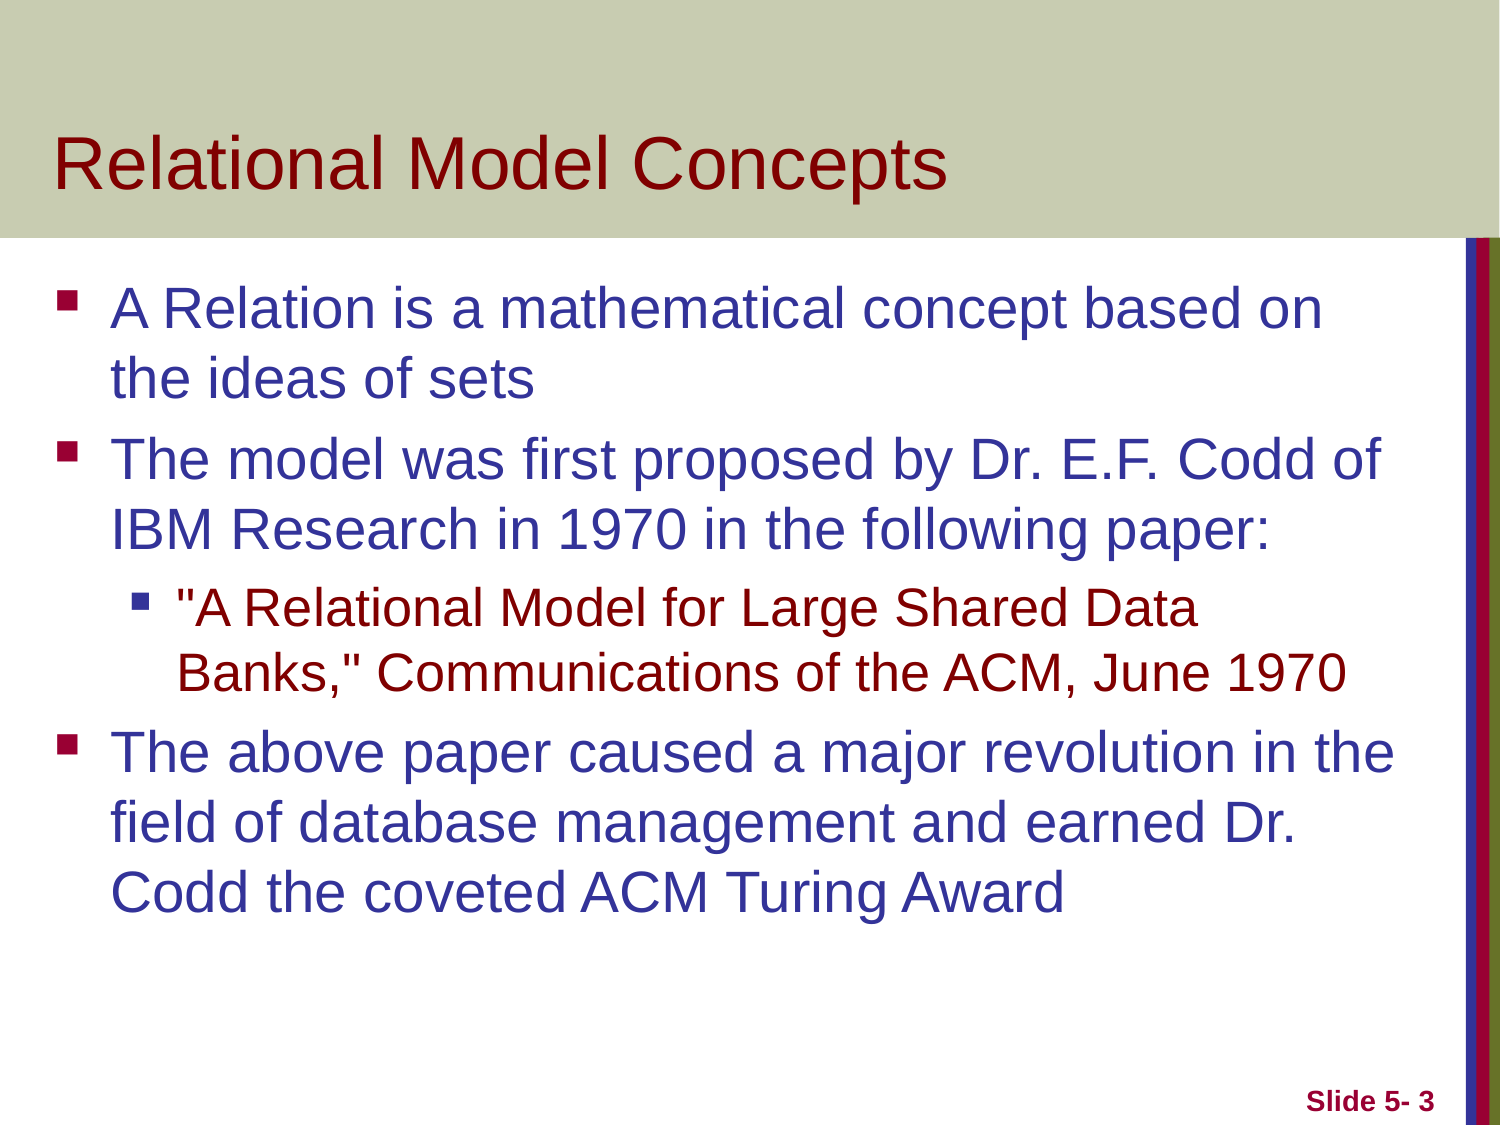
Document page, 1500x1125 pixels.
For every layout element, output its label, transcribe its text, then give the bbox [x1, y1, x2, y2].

slide_number Slide 5- [1137, 1049, 1451, 1125]
title Relational Model Concepts [37, 49, 1317, 213]
list A Relation is a mathematical concept based on the ideas of sets The model was first proposed by Dr. E.F. Codd of IBM Research in 1970 in the following paper: "A Relational Model for Large Shared Data Banks," Communications of the ACM, June 1970 The above paper caused a major revolution in the field of database management and earned Dr. Codd the coveted ACM Turing Award [39, 262, 1401, 1013]
